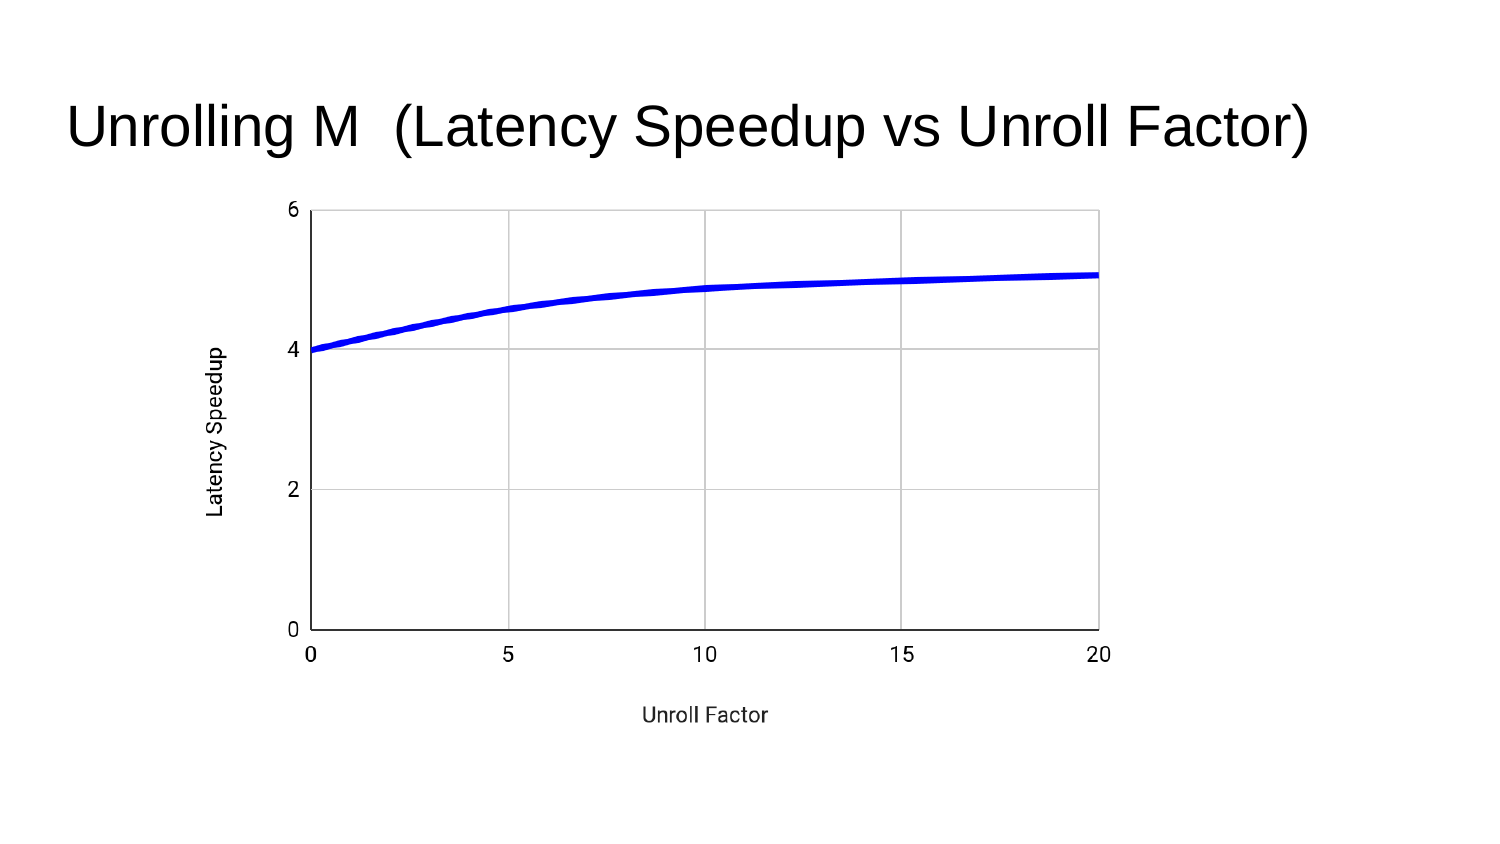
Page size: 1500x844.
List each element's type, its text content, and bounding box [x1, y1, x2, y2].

picture [171, 166, 1128, 759]
title Unrolling M (Latency Speedup vs Unroll Factor) [51, 72, 1449, 167]
